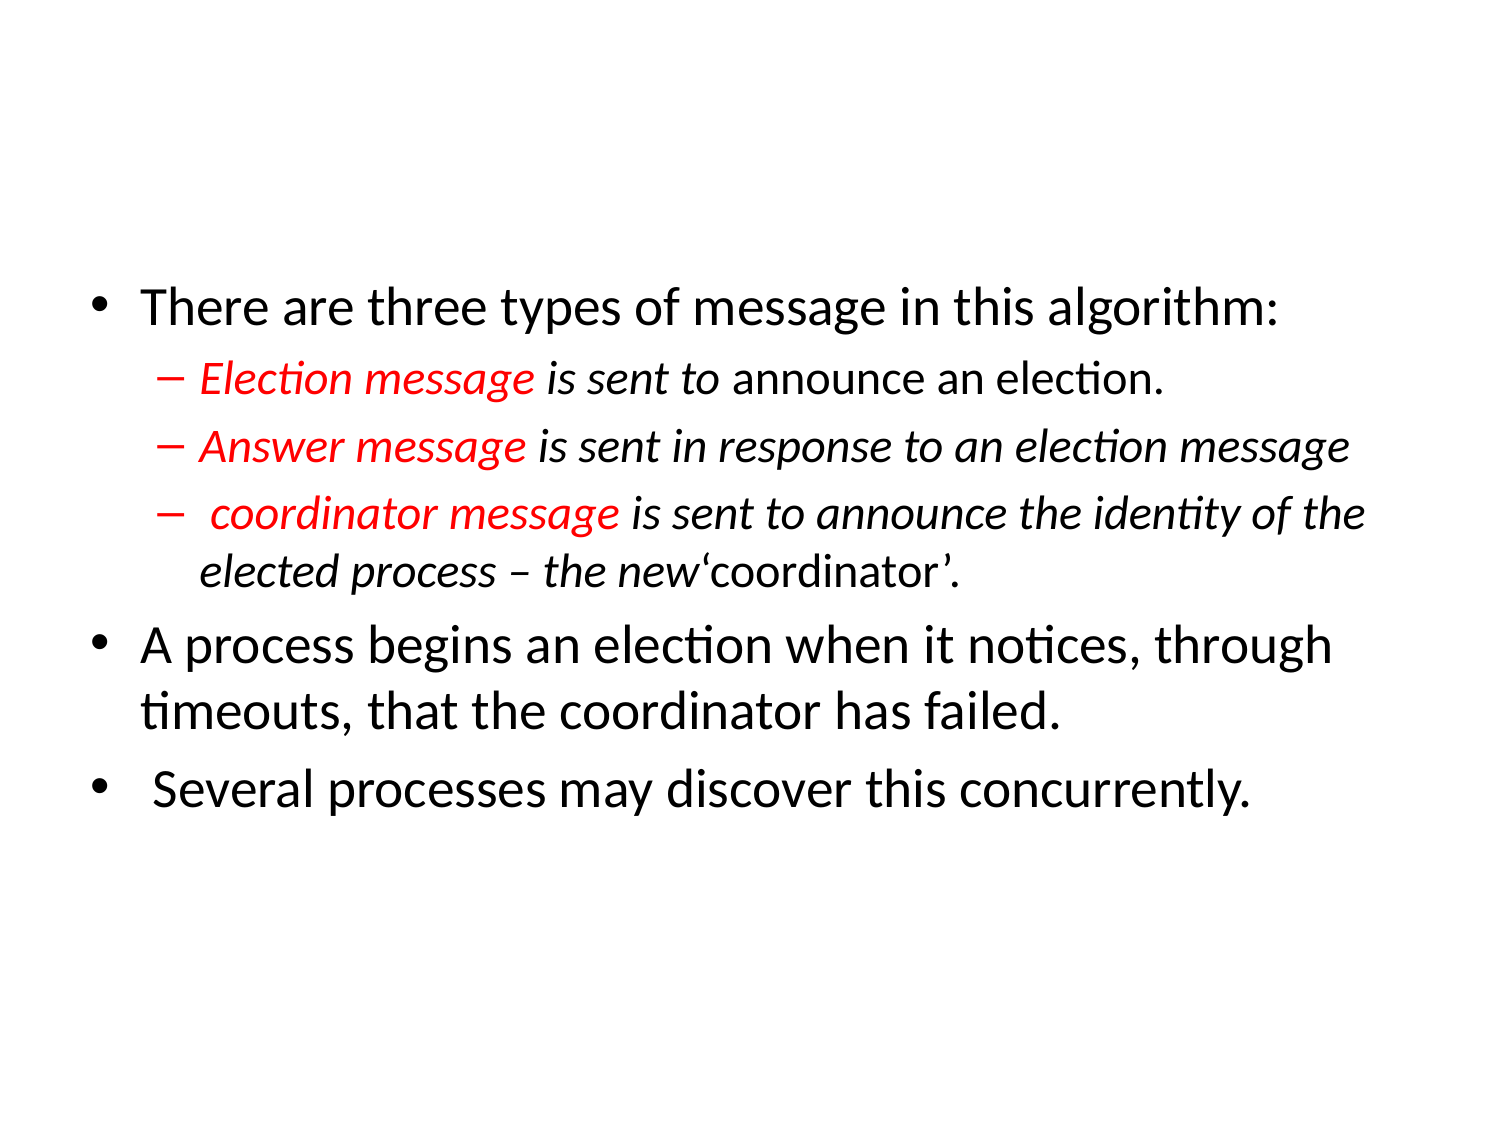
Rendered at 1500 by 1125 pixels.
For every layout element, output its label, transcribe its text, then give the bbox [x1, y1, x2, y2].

list There are three types of message in this algorithm: Election message is sent to announce an election. Answer message is sent in response to an election message coordinator message is sent to announce the identity of the elected process – the new‘coordinator’. A process begins an election when it notices, through timeouts, that the coordinator has failed. Several processes may discover this concurrently. [75, 262, 1425, 1005]
